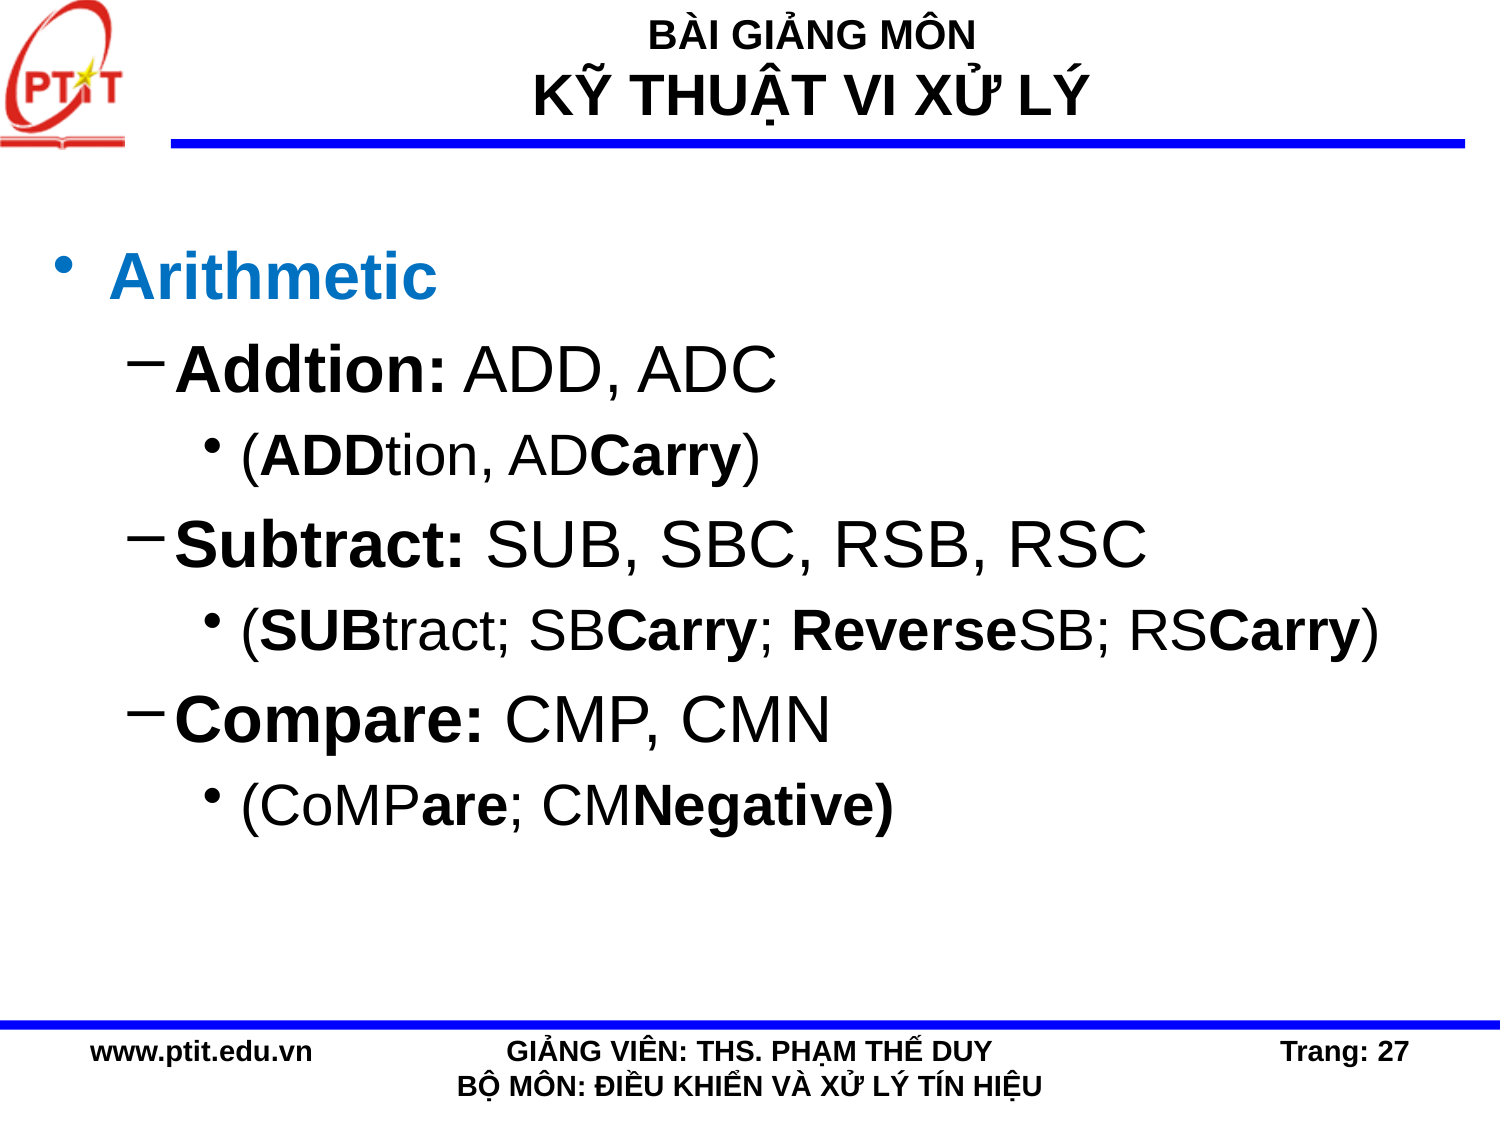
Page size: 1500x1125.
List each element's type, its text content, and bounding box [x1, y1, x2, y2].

footer GIẢNG VIÊN: THS. PHẠM THẾ DUY BỘ MÔN: ĐIỀU KHIỂN VÀ XỬ LÝ TÍN HIỆU [387, 1024, 1074, 1103]
picture [0, 0, 125, 150]
list Arithmetic Addtion: ADD, ADC (ADDtion, ADCarry) Subtract: SUB, SBC, RSB, RSC (SUBtract; SBCarry; ReverseSB; RSCarry) Compare: CMP, CMN (CoMPare; CMNegative) [37, 224, 1463, 976]
slide_number Trang: 27 [1074, 1024, 1426, 1103]
slide_number www.ptit.edu.vn [74, 1024, 387, 1103]
